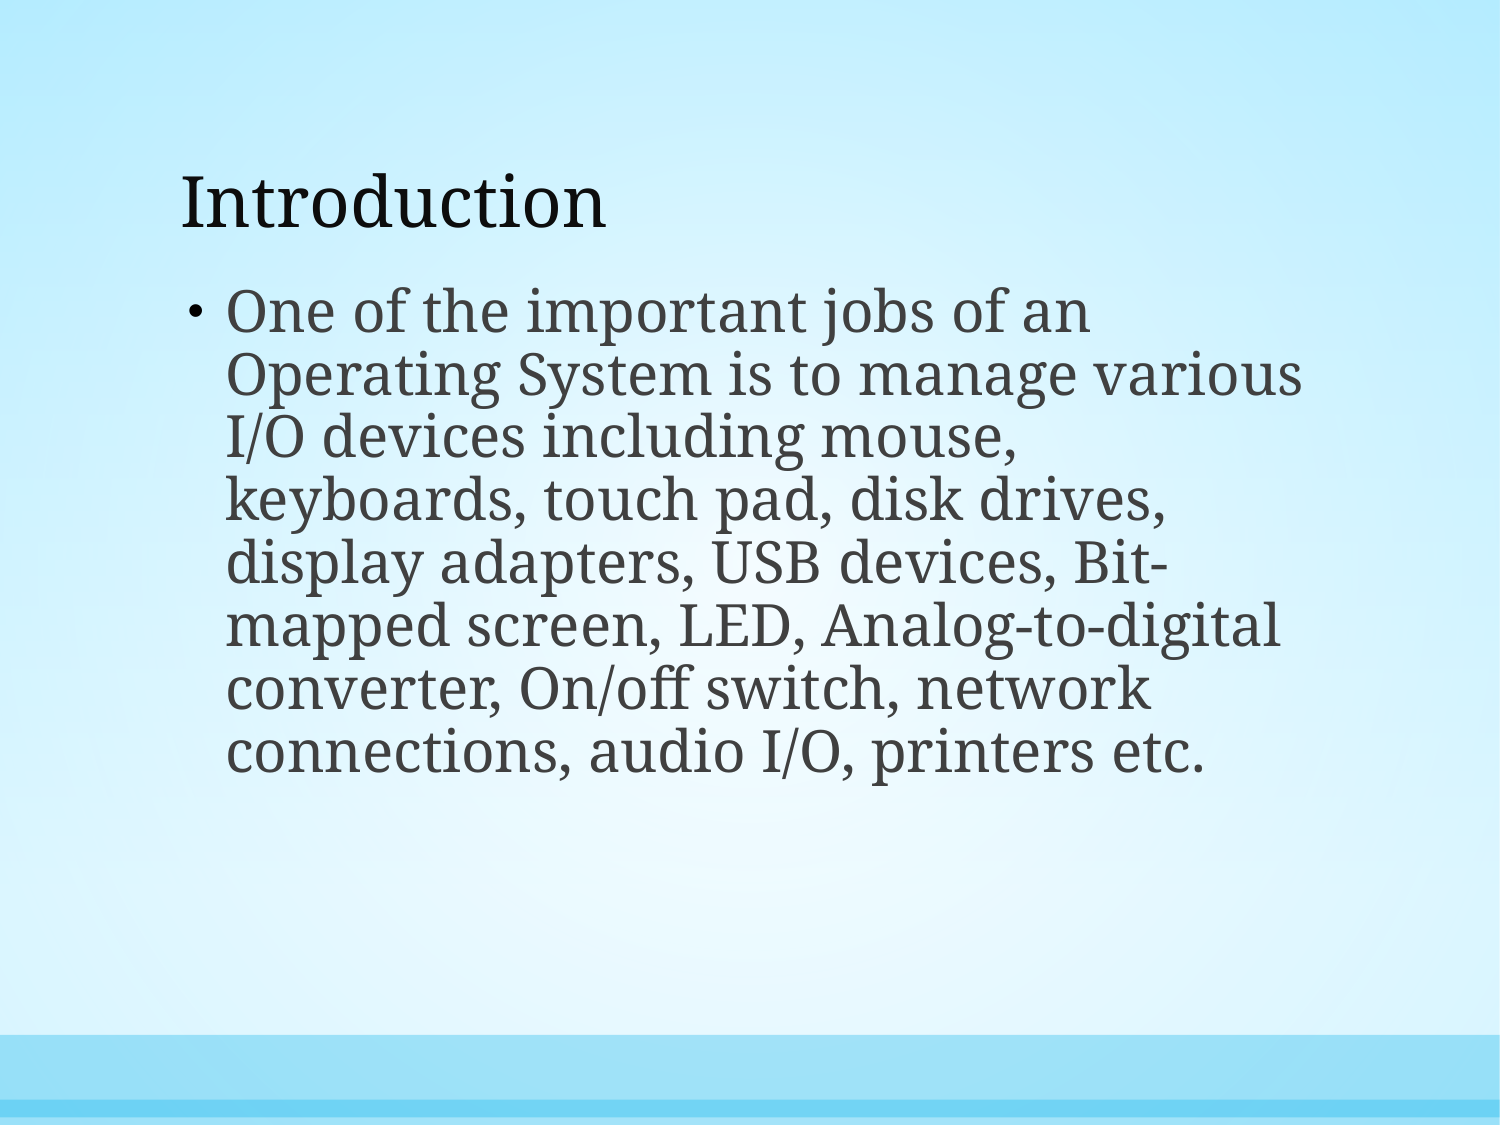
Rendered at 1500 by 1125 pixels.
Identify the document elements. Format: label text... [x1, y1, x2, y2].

list One of the important jobs of an Operating System is to manage various I/O devices including mouse, keyboards, touch pad, disk drives, display adapters, USB devices, Bit-mapped screen, LED, Analog-to-digital converter, On/off switch, network connections, audio I/O, printers etc. [165, 274, 1335, 987]
title Introduction [165, 71, 1335, 251]
